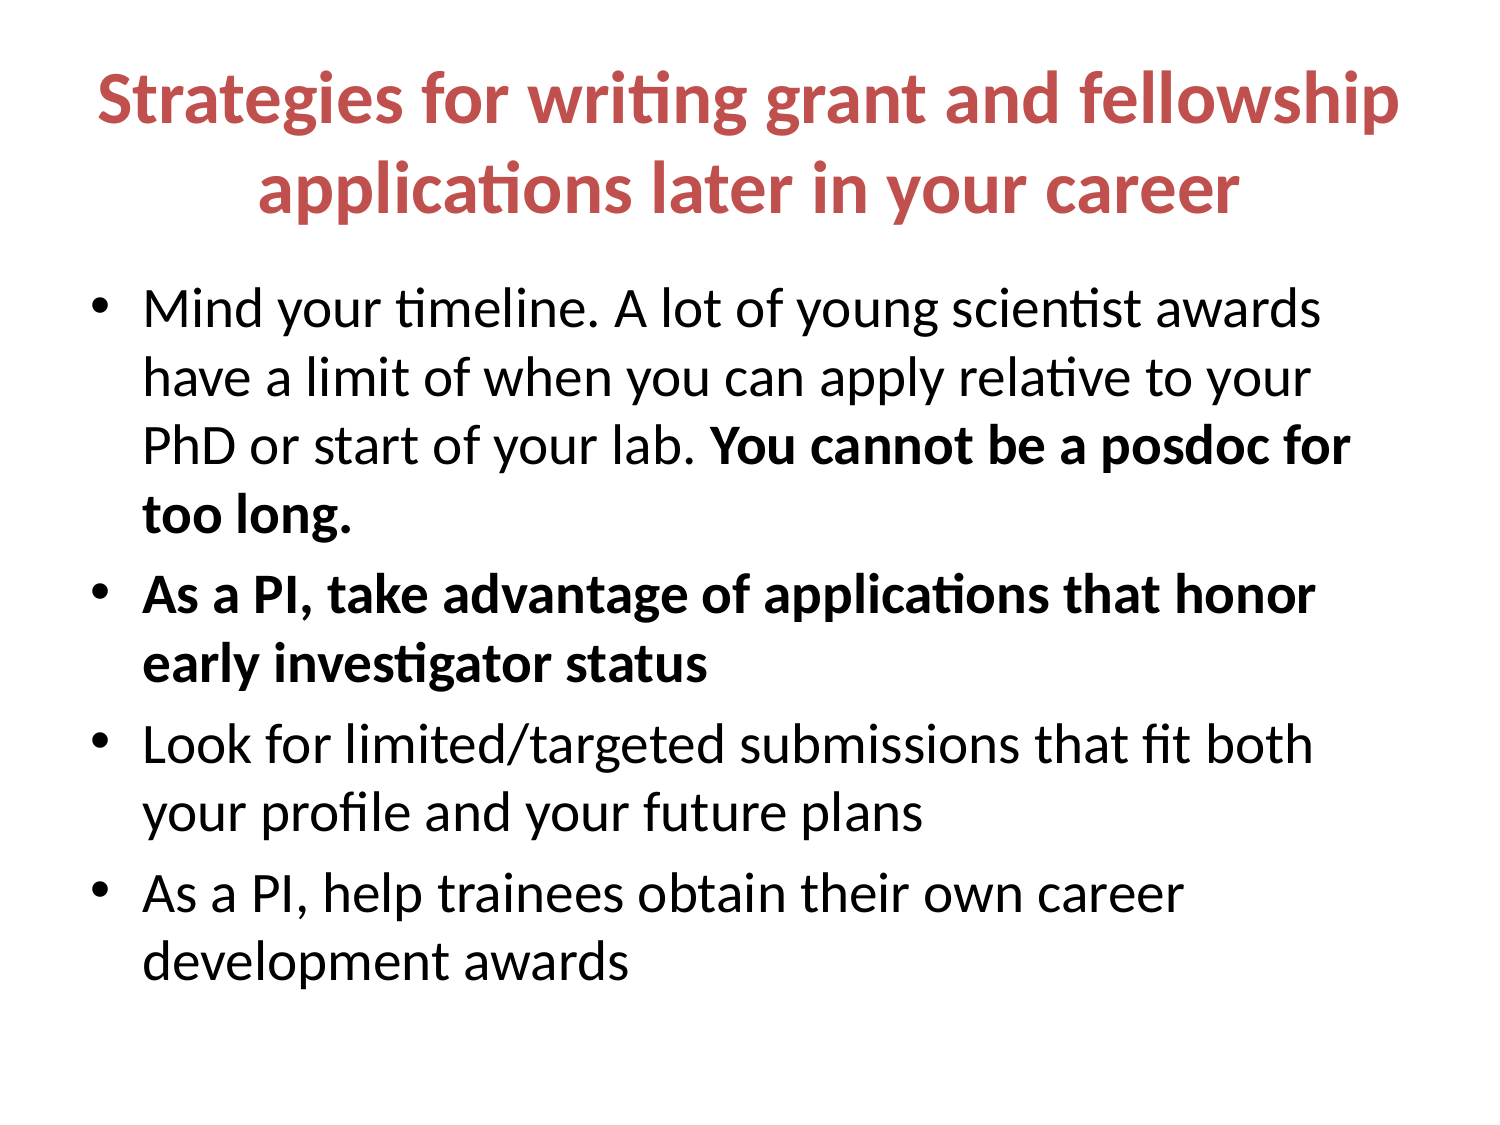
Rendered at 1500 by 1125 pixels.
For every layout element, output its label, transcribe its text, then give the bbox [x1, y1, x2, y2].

list Mind your timeline. A lot of young scientist awards have a limit of when you can apply relative to your PhD or start of your lab. You cannot be a posdoc for too long. As a PI, take advantage of applications that honor early investigator status Look for limited/targeted submissions that fit both your profile and your future plans As a PI, help trainees obtain their own career development awards [75, 262, 1425, 1005]
title Strategies for writing grant and fellowship applications later in your career [75, 45, 1425, 233]
